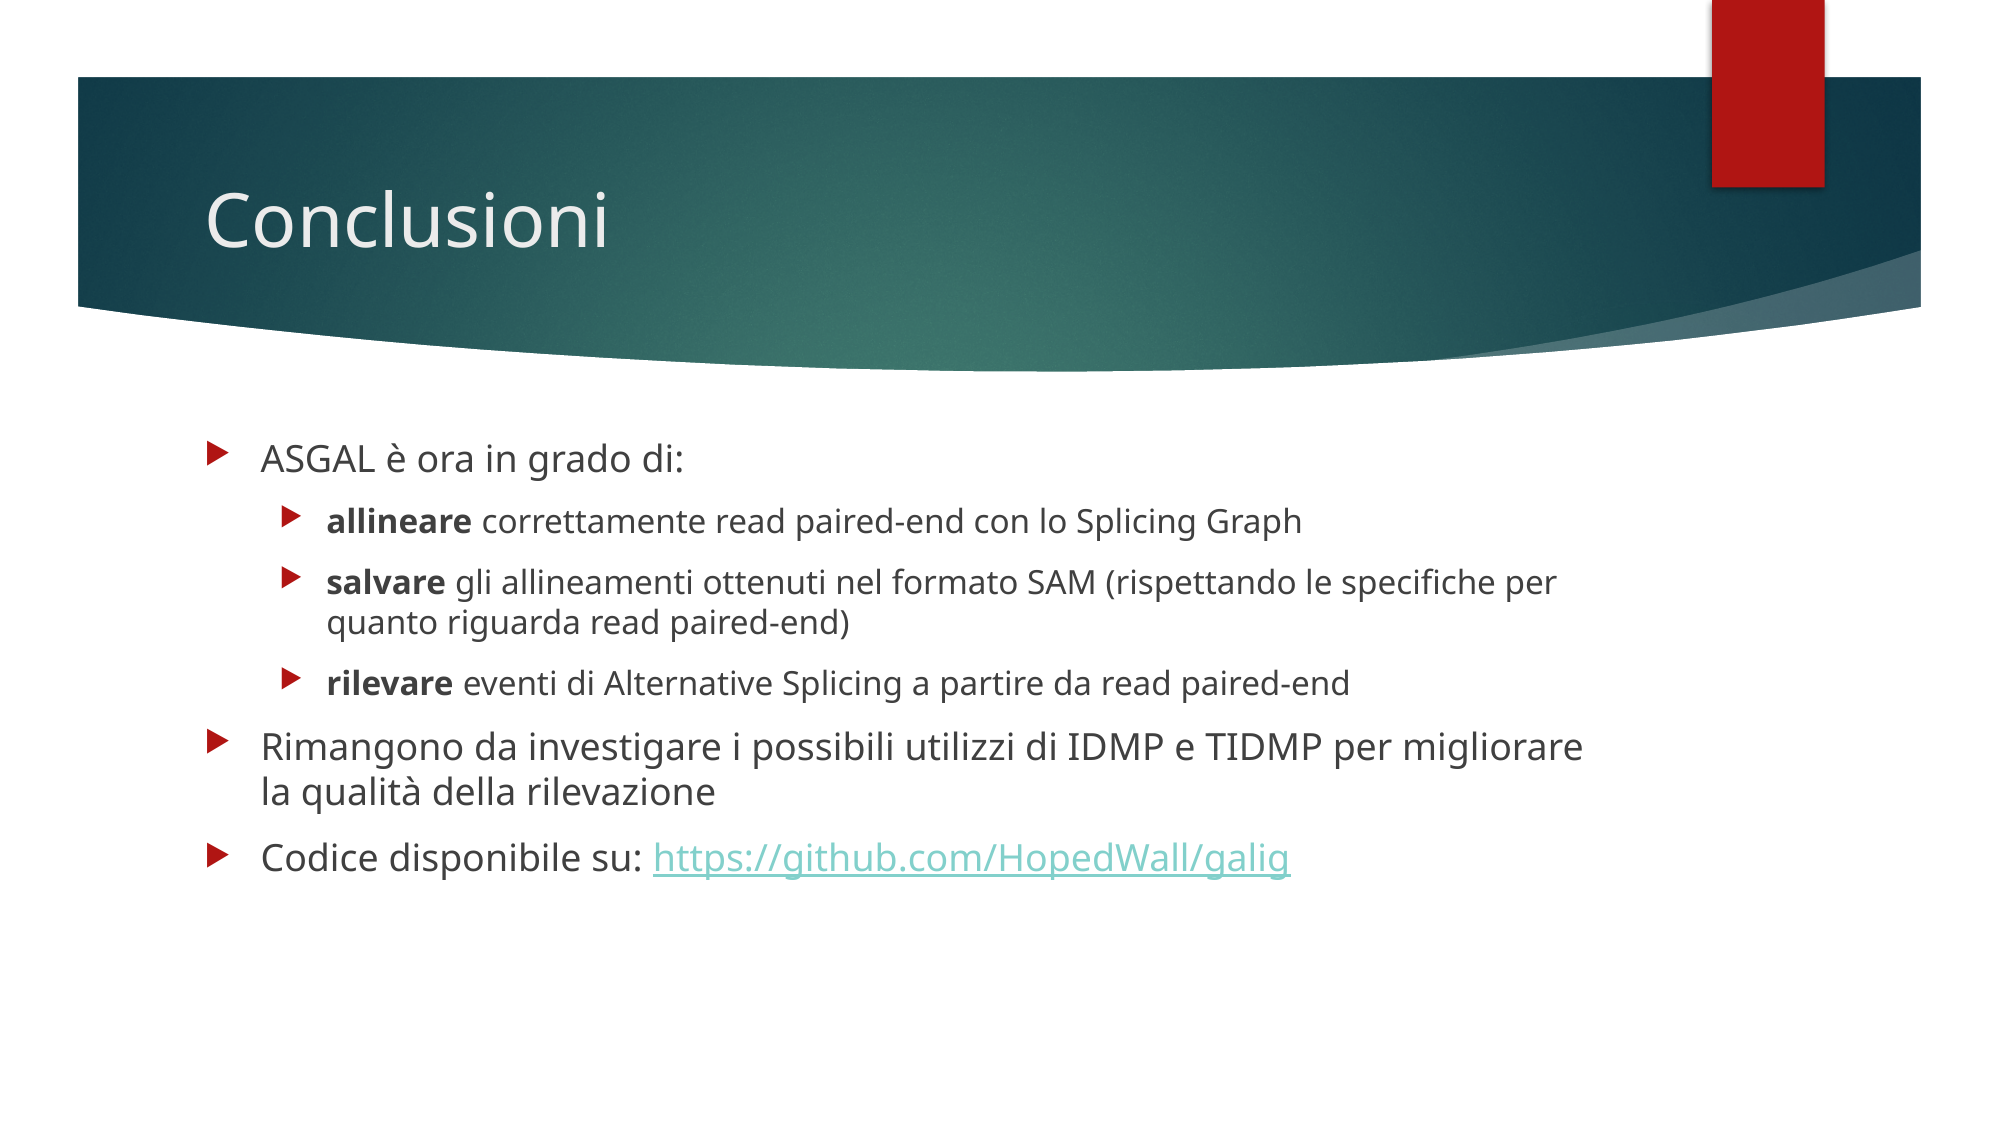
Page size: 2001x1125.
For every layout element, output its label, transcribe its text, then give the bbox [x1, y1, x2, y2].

list ASGAL è ora in grado di: allineare correttamente read paired-end con lo Splicing Graph salvare gli allineamenti ottenuti nel formato SAM (rispettando le specifiche per quanto riguarda read paired-end) rilevare eventi di Alternative Splicing a partire da read paired-end Rimangono da investigare i possibili utilizzi di IDMP e TIDMP per migliorare la qualità della rilevazione Codice disponibile su: https://github.com/HopedWall/galig [189, 427, 1638, 988]
title Conclusioni [189, 159, 1638, 276]
